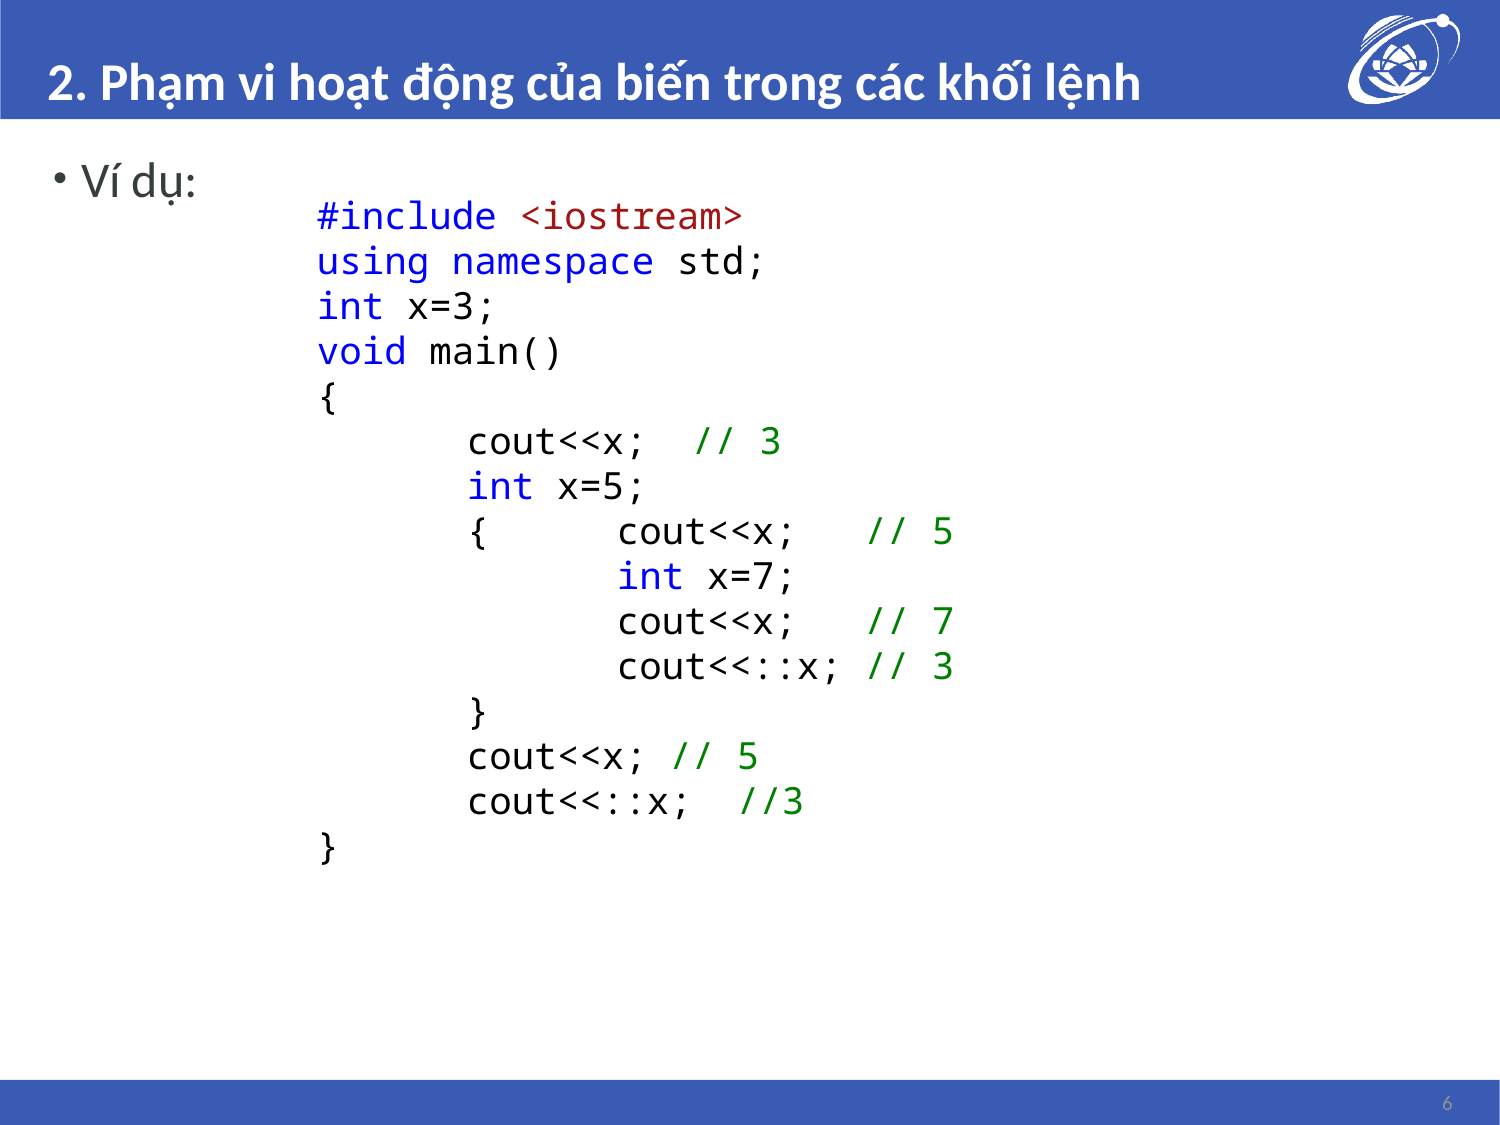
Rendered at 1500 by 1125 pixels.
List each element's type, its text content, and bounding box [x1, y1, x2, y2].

slide_number 6 [1388, 1083, 1468, 1122]
list Ví dụ: [32, 146, 1468, 1054]
title 2. Phạm vi hoạt động của biến trong các khối lệnh [32, 0, 1468, 120]
text_box #include <iostream> using namespace std; int x=3; void main() { cout<<x; // 3 int x=5; { cout<<x; // 5 int x=7; cout<<x; // 7 cout<<::x; // 3 } cout<<x; // 5 cout<<::x; //3 } [302, 184, 1316, 875]
